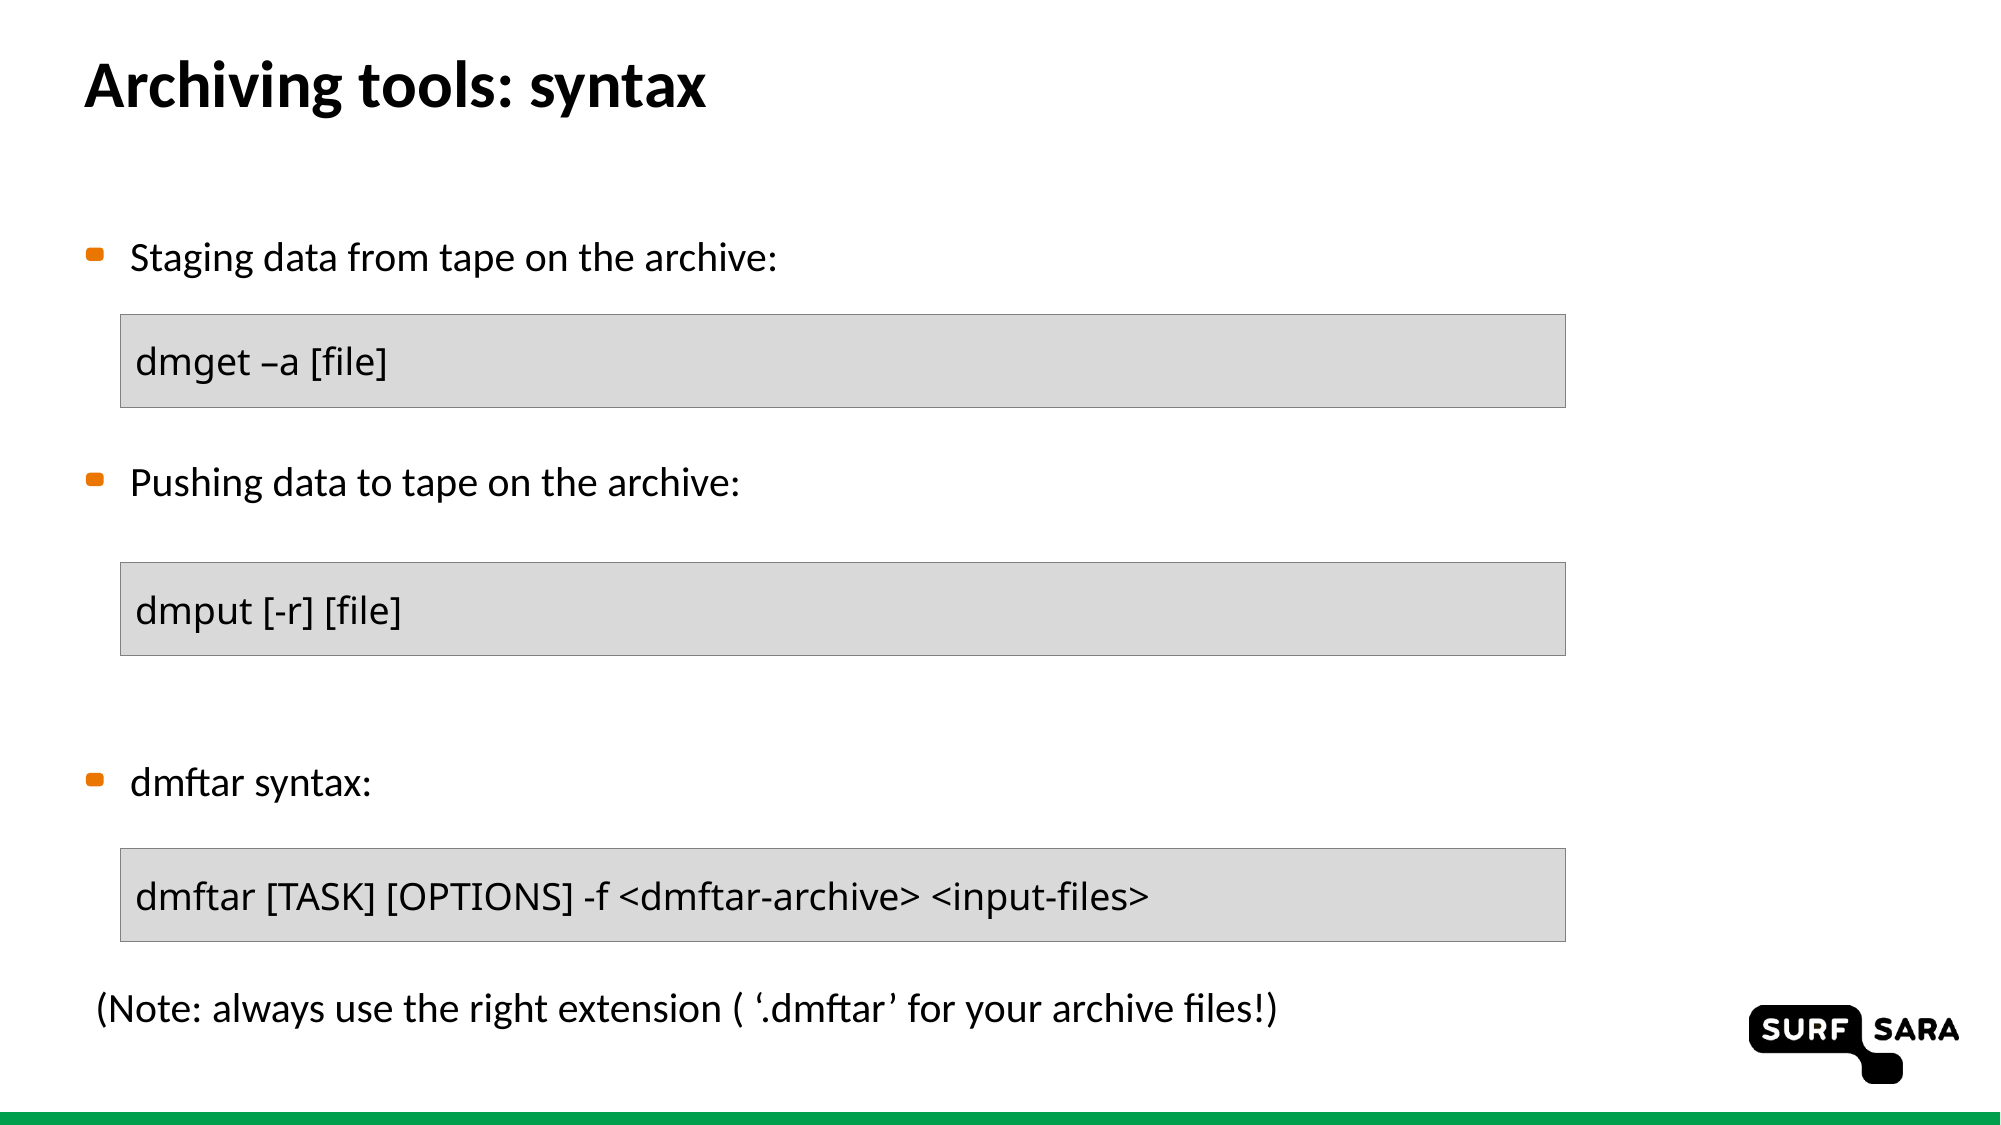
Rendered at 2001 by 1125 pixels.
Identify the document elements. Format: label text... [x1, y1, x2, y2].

list Staging data from tape on the archive: Pushing data to tape on the archive: dmftar syntax: (Note: always use the right extension ( ‘.dmftar’ for your archive files!) [85, 229, 1558, 961]
text_box dmput [-r] [file] [120, 562, 1566, 656]
picture [1749, 1005, 1959, 1084]
text_box dmget –a [file] [120, 314, 1566, 408]
text_box dmftar [TASK] [OPTIONS] -f <dmftar-archive> <input-files> [120, 848, 1566, 942]
title Archiving tools: syntax [85, 44, 1914, 144]
